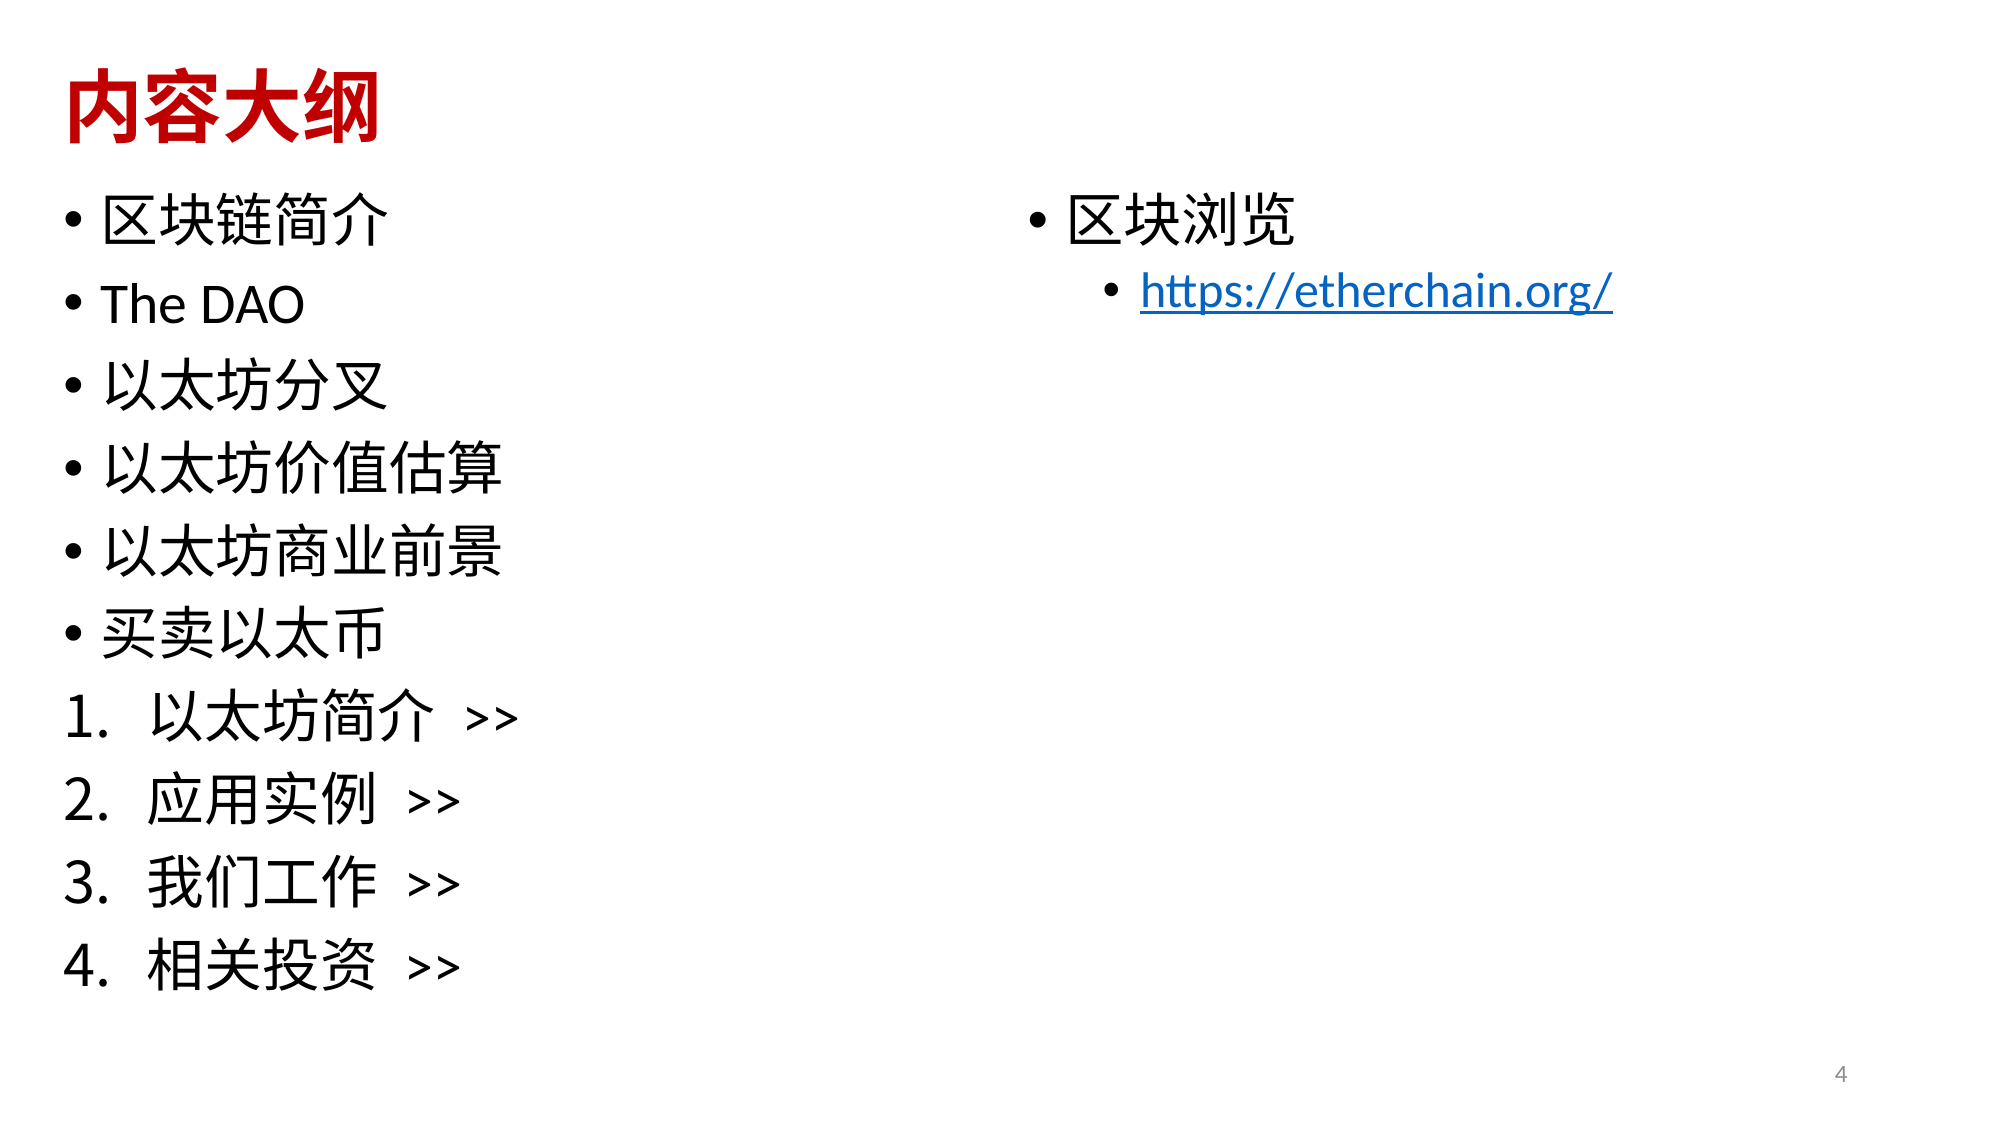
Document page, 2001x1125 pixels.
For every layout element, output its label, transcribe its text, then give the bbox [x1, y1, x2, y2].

list 区块链简介 The DAO 以太坊分叉 以太坊价值估算 以太坊商业前景 买卖以太币 以太坊简介 >> 应用实例 >> 我们工作 >> 相关投资 >> [48, 183, 988, 1014]
list 区块浏览 https://etherchain.org/ [1012, 183, 1963, 1014]
slide_number 4 [1412, 1042, 1863, 1103]
title 内容大纲 [48, 59, 1963, 162]
